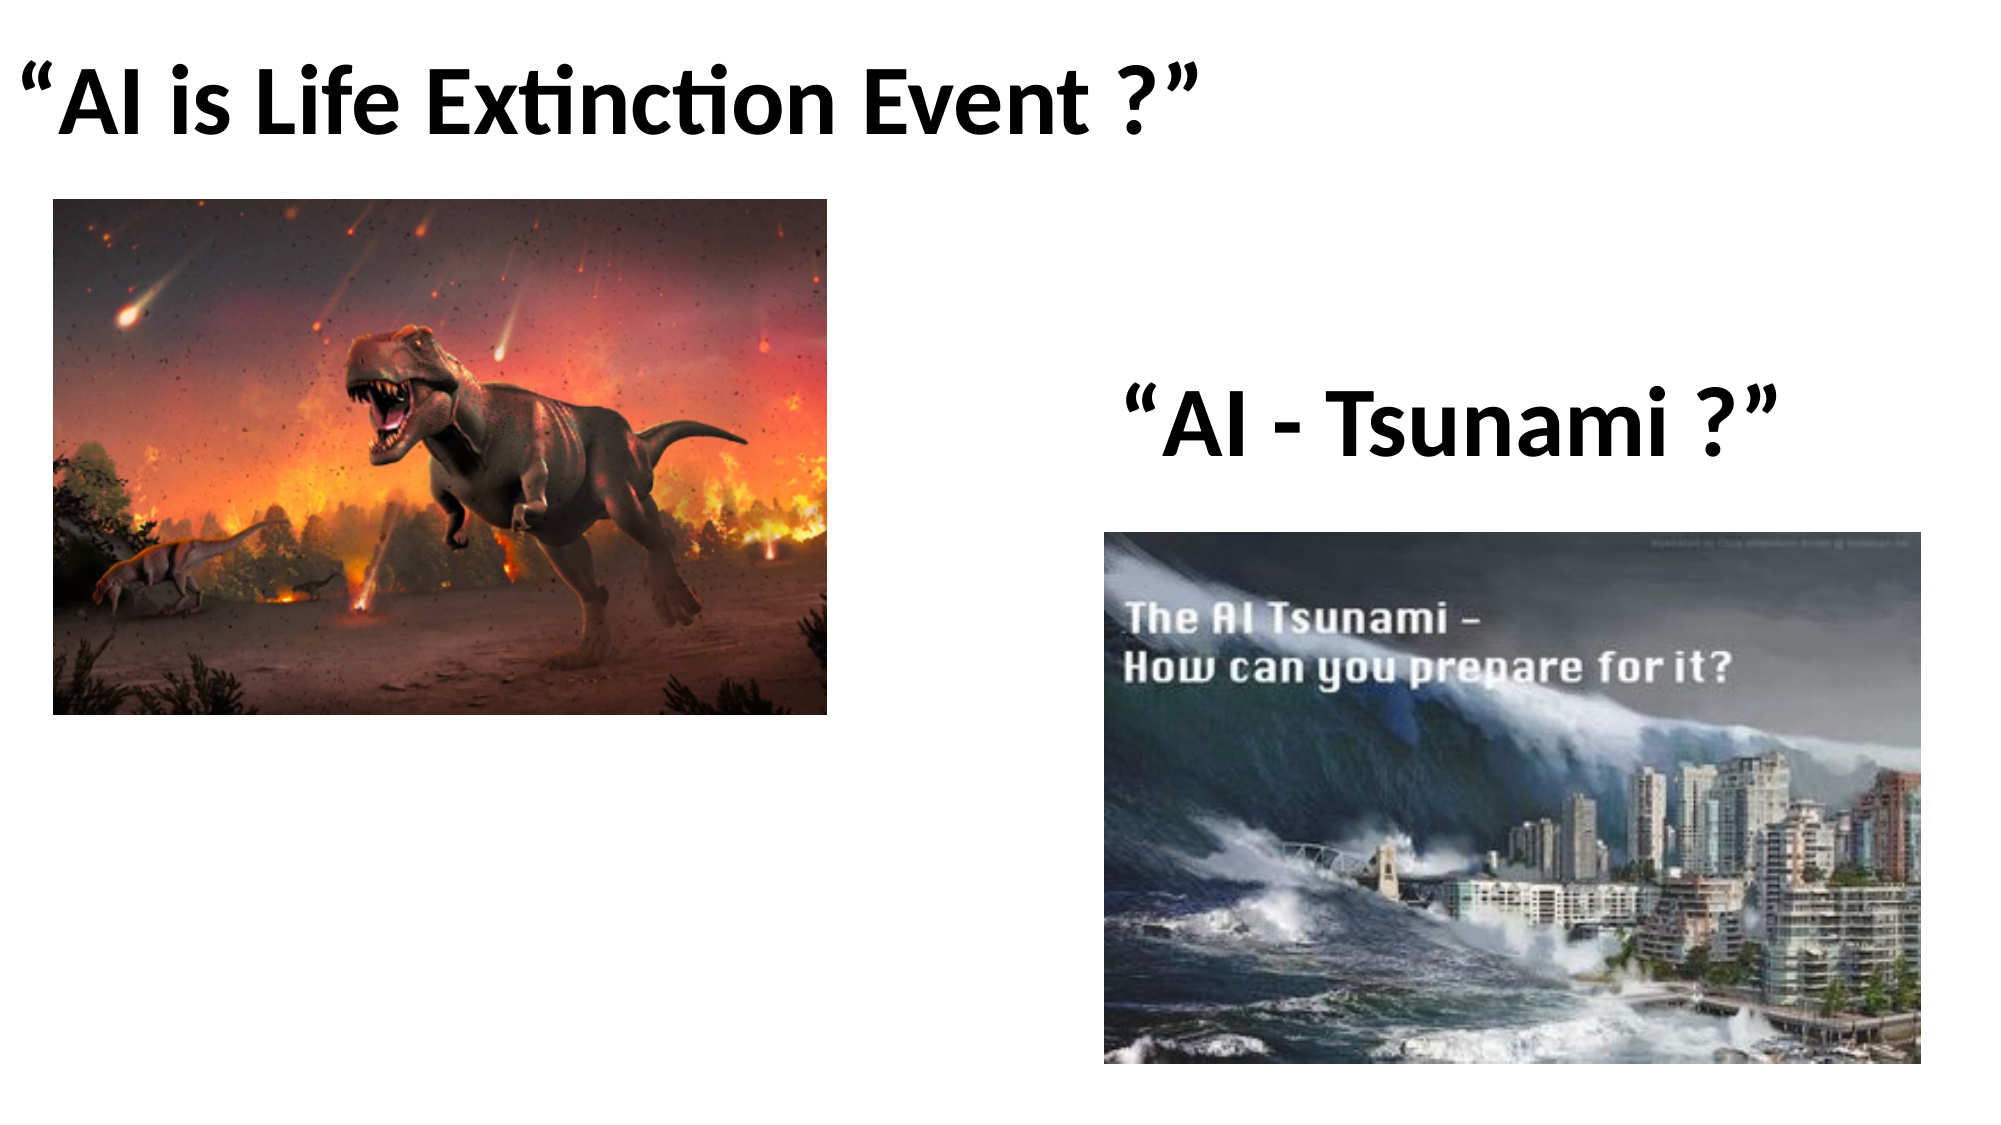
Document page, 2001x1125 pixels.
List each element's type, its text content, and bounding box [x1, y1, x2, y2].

picture [53, 199, 827, 715]
text_box “AI - Tsunami ?” [1104, 349, 1953, 522]
text_box “AI is Life Extinction Event ?” [0, 27, 1619, 200]
picture [1103, 532, 1921, 1064]
